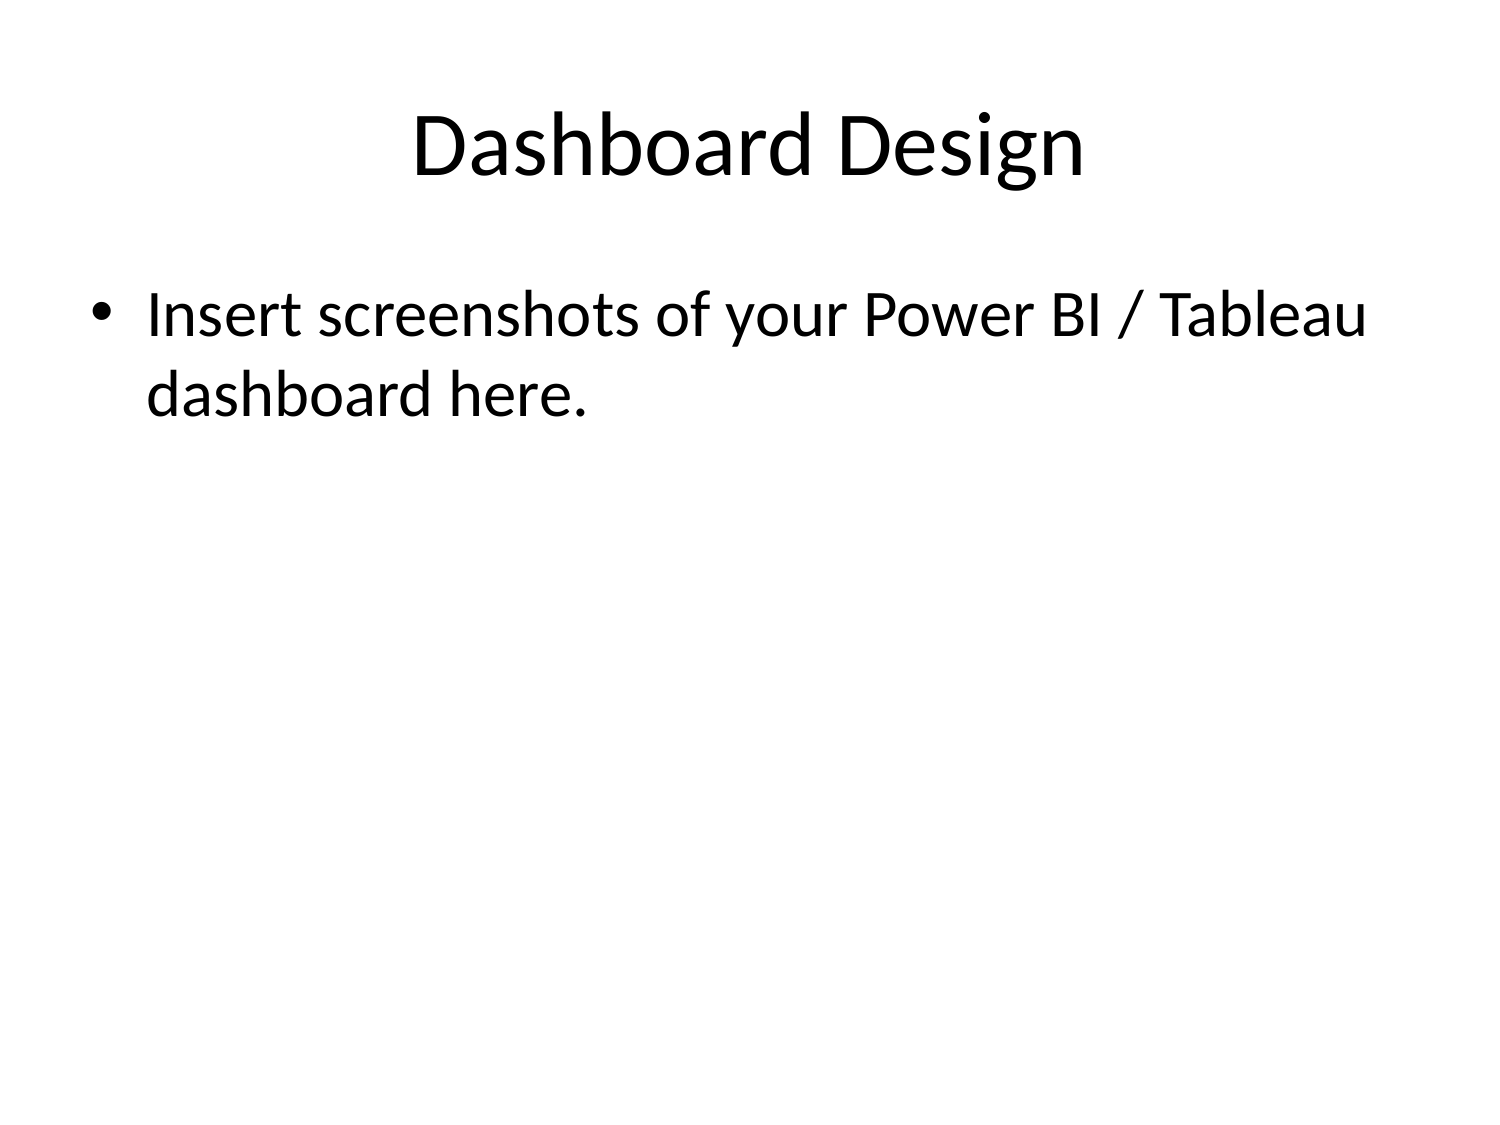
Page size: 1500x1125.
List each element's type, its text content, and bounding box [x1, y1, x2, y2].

title Dashboard Design [75, 45, 1425, 233]
list Insert screenshots of your Power BI / Tableau dashboard here. [75, 262, 1425, 1005]
